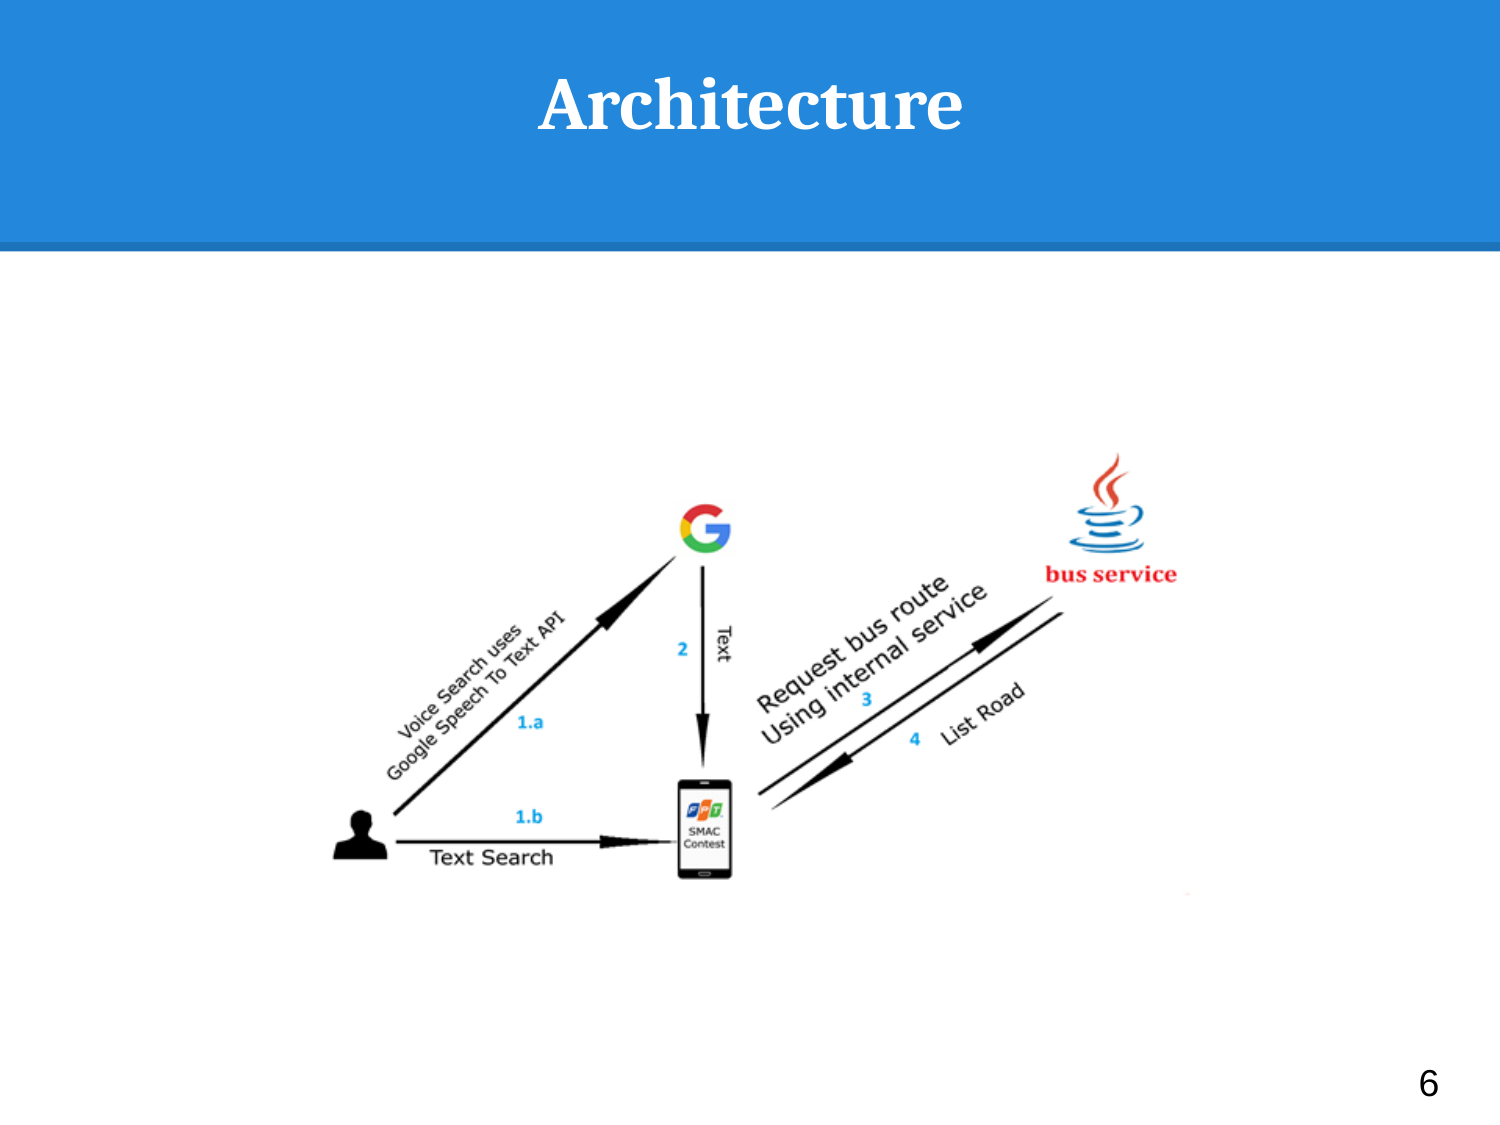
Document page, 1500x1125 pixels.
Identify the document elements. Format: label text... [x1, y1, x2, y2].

picture [295, 428, 1205, 898]
slide_number 6 [1403, 1038, 1494, 1125]
title Architecture [54, 57, 1449, 160]
